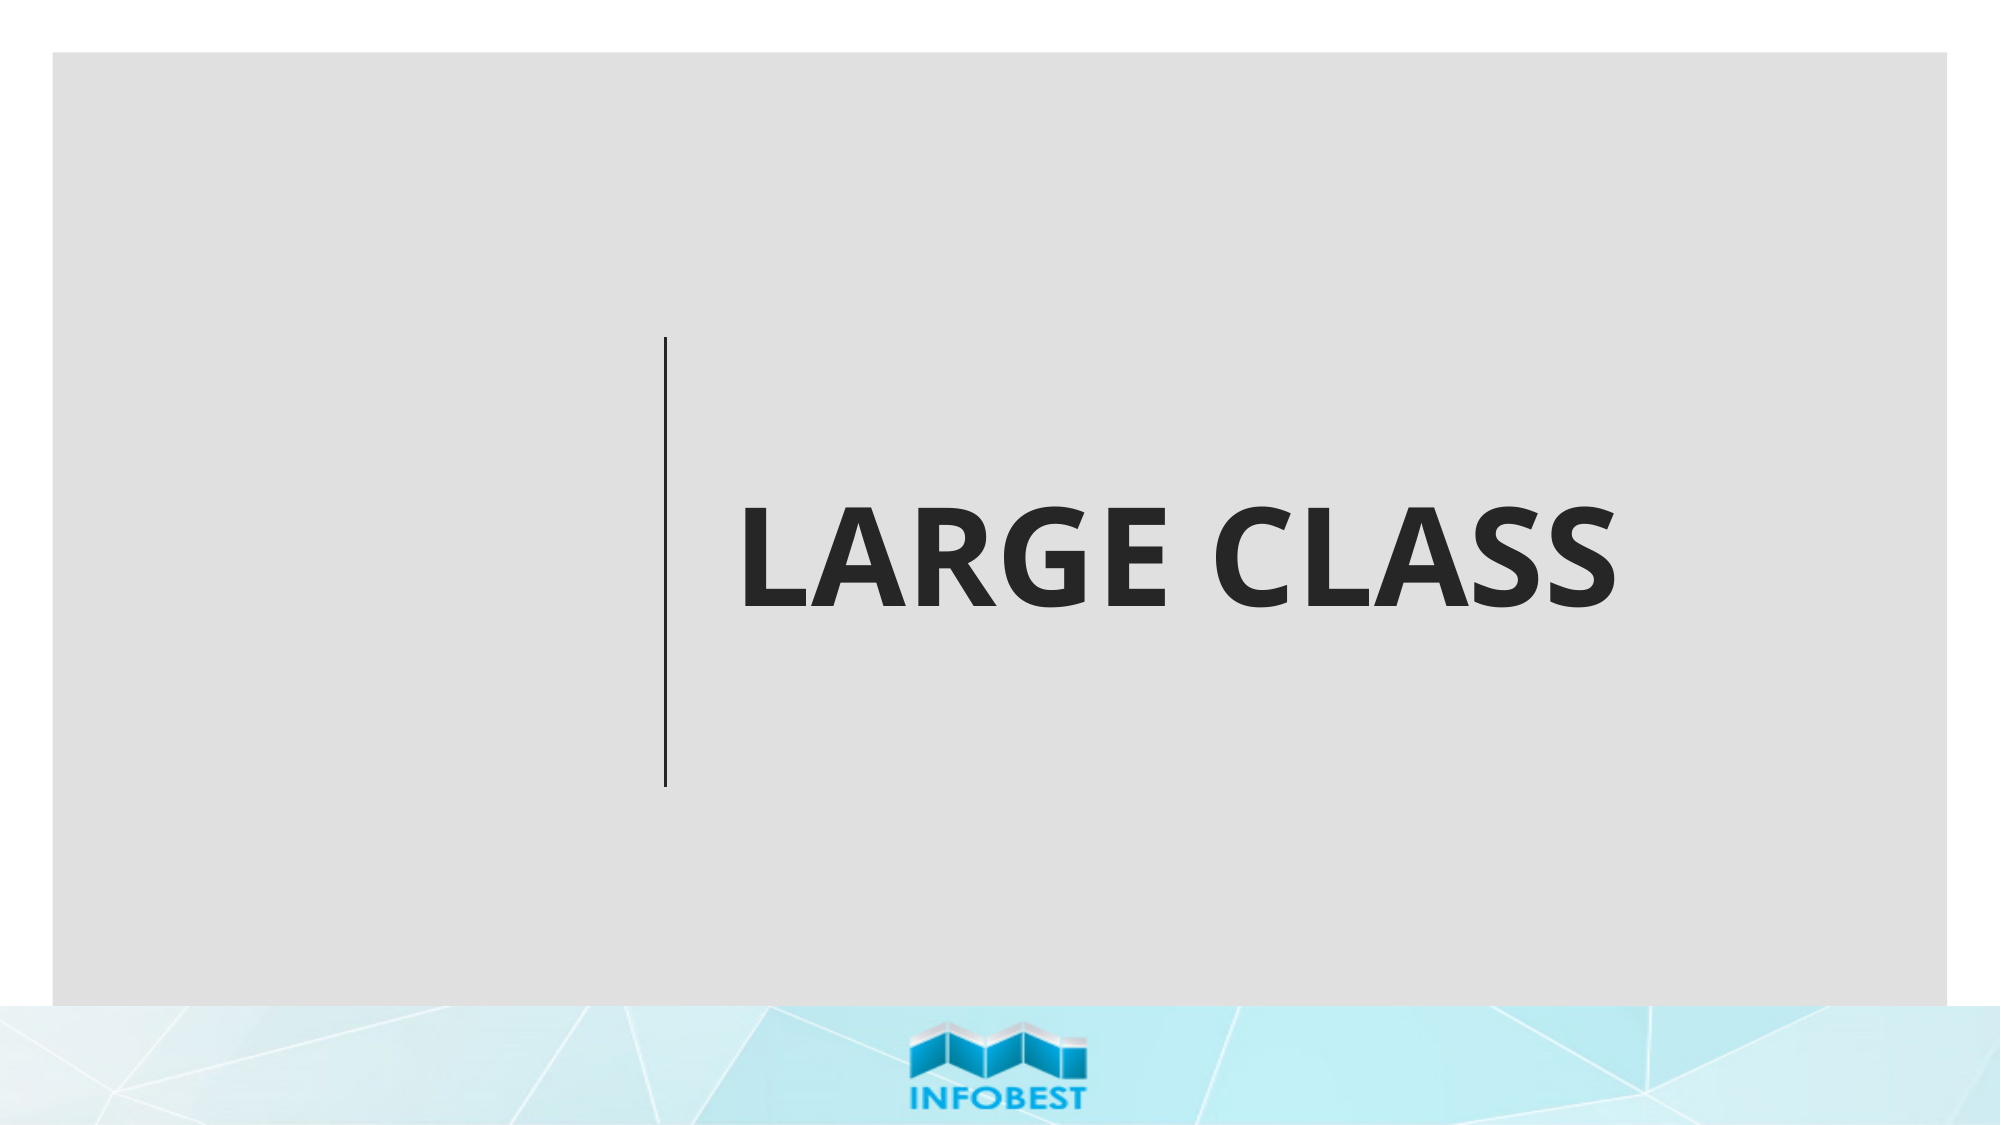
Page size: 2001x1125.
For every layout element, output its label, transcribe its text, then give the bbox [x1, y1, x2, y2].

text_box [52, 51, 1948, 1006]
title LARGE CLASS [718, 158, 1829, 967]
picture [0, 1006, 2000, 1125]
